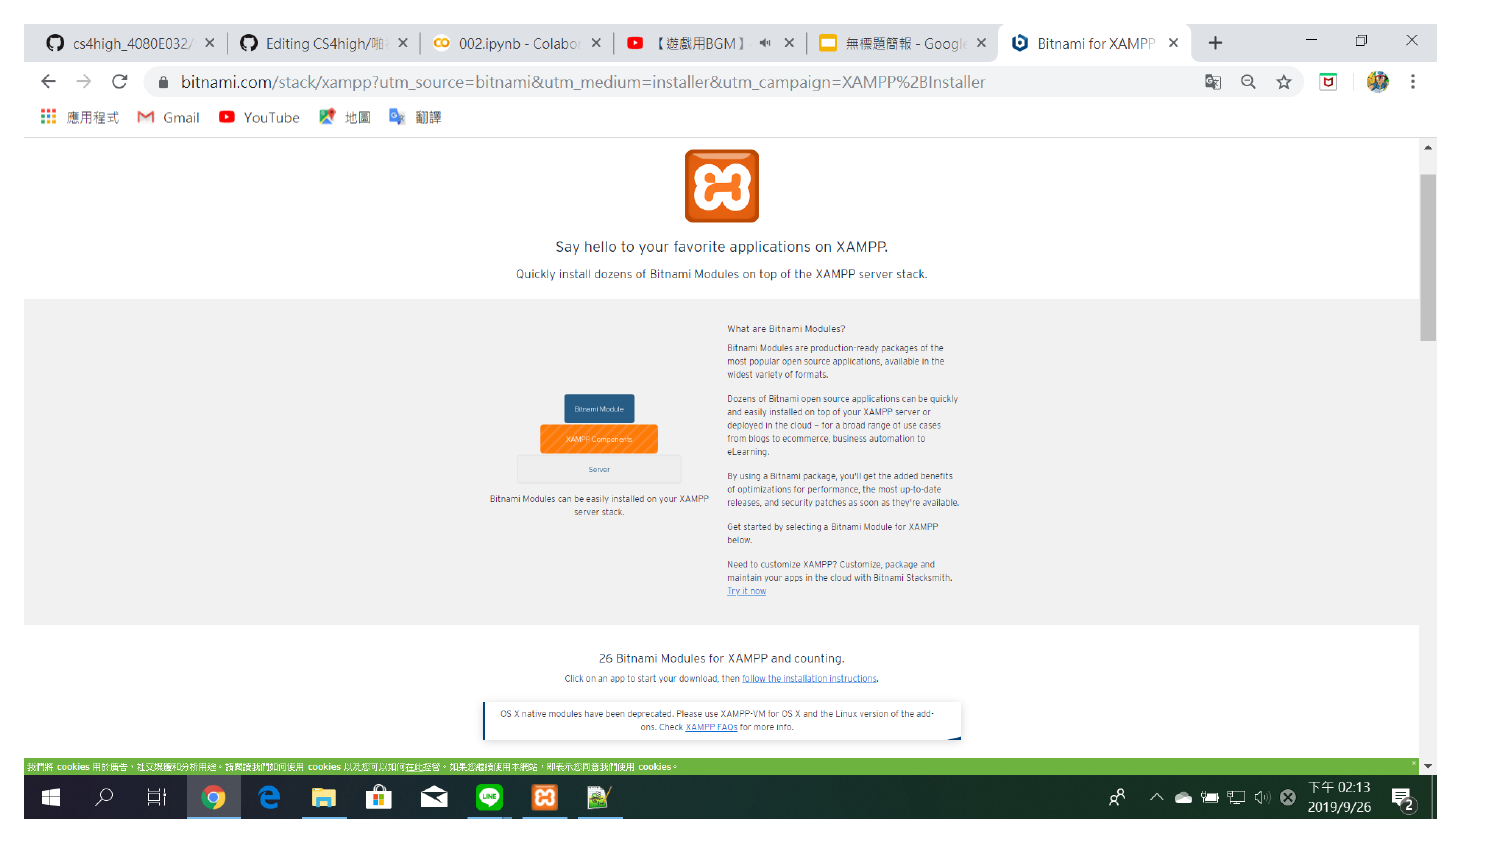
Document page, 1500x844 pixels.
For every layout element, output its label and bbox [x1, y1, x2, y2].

picture [24, 24, 1437, 819]
